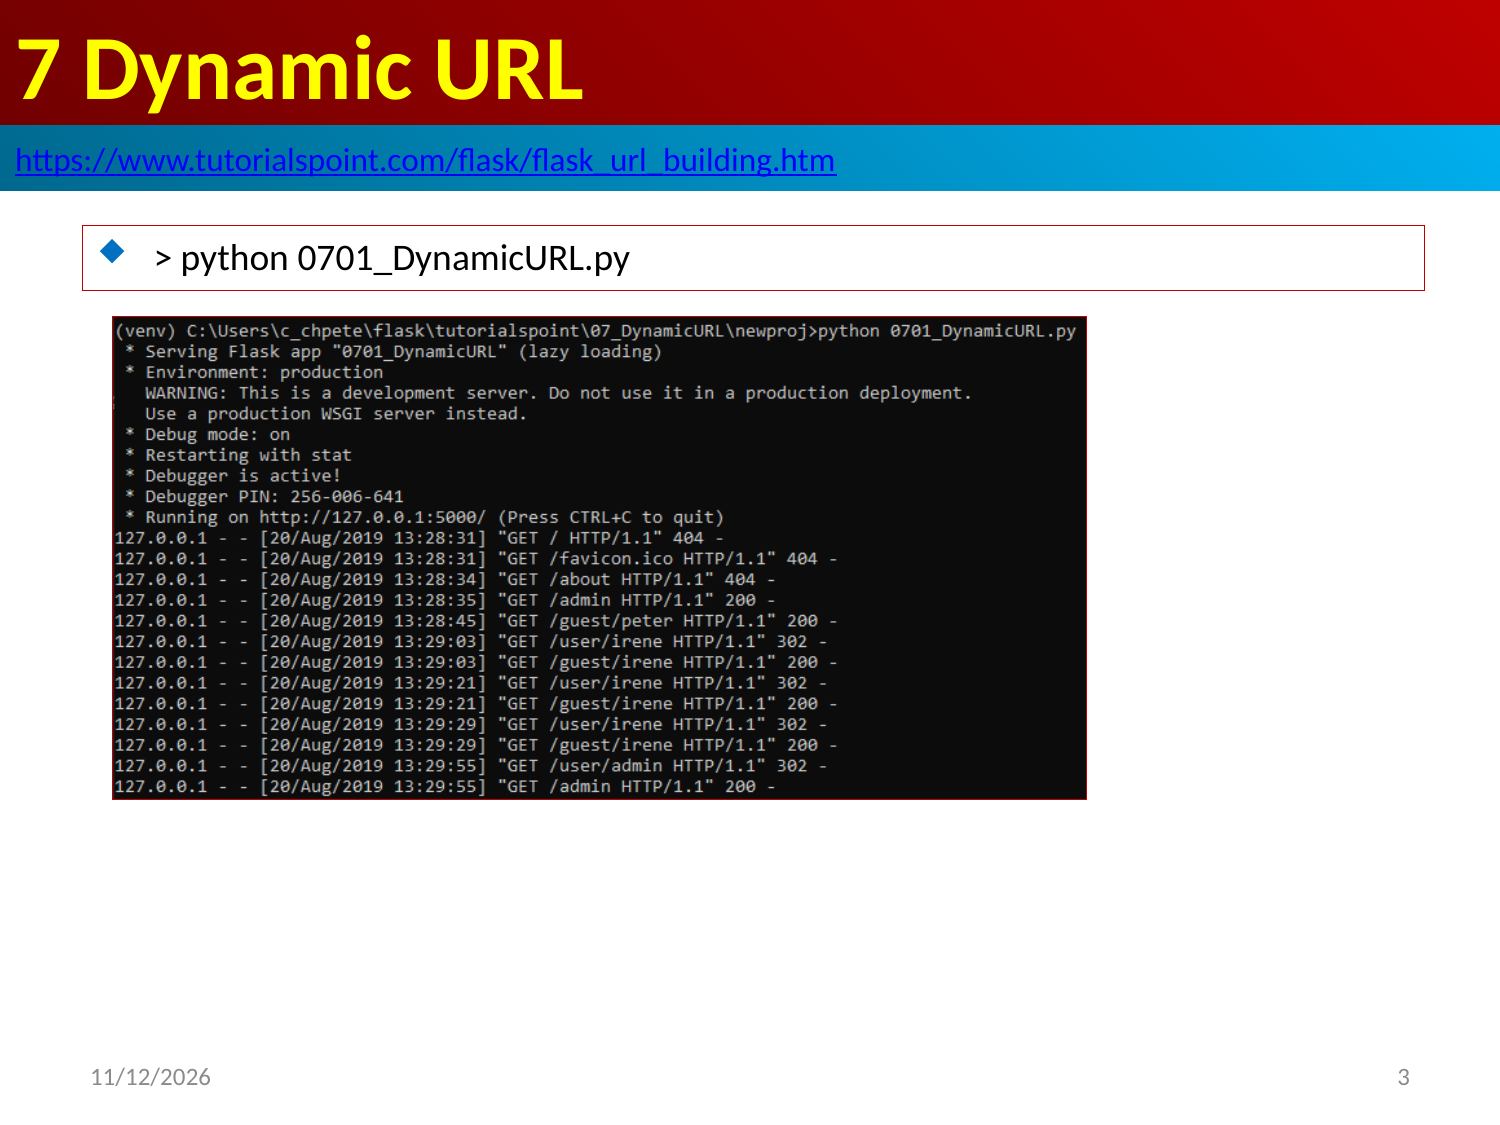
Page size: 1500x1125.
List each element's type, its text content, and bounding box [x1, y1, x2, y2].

text_box https://www.tutorialspoint.com/flask/flask_url_building.htm [0, 125, 1500, 191]
slide_number 3 [1074, 1042, 1425, 1109]
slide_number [75, 1042, 425, 1109]
subtitle > python 0701_DynamicURL.py [82, 225, 1425, 291]
picture [111, 316, 1087, 800]
title 7 Dynamic URL [0, 0, 1500, 125]
